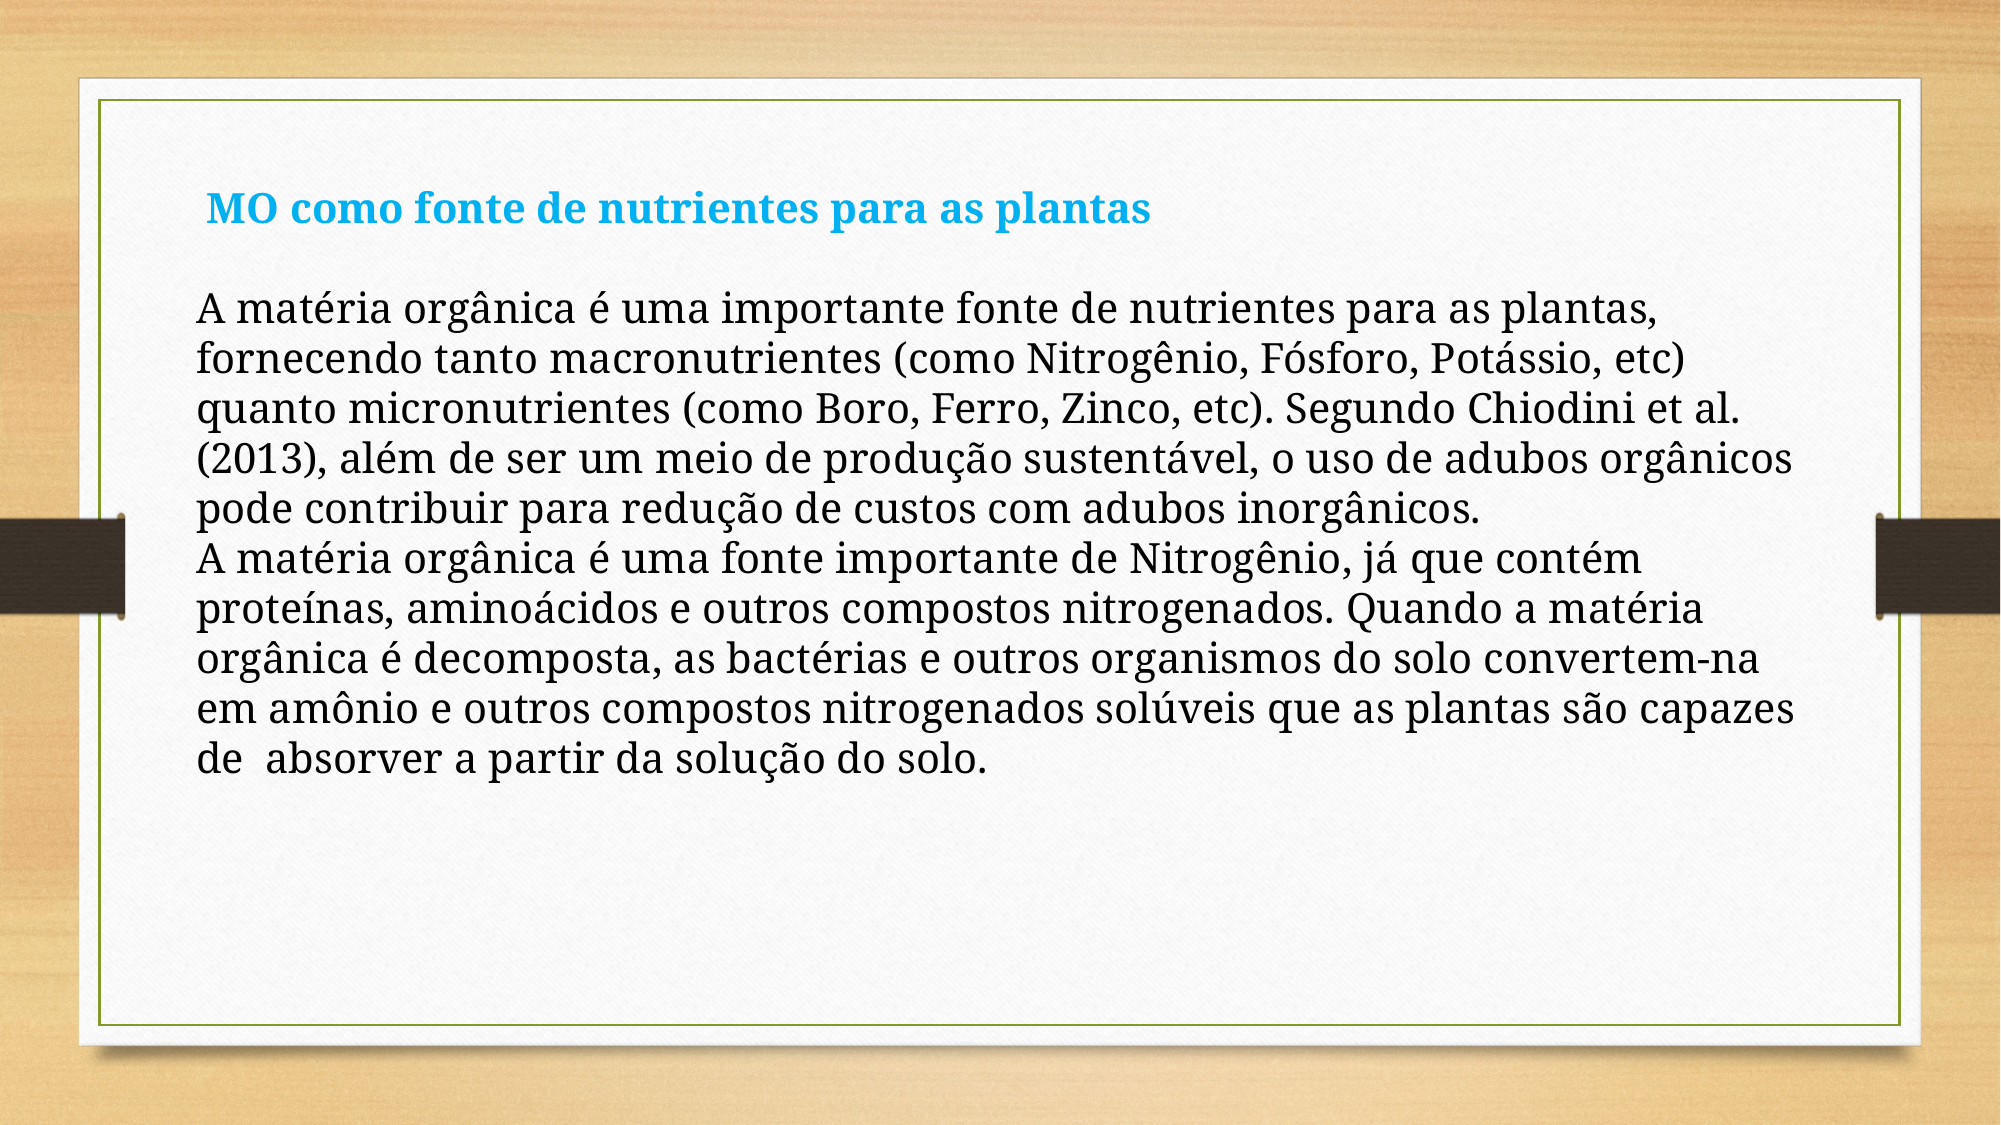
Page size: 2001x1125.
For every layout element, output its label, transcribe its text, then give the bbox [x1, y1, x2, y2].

text_box MO como fonte de nutrientes para as plantas A matéria orgânica é uma importante fonte de nutrientes para as plantas, fornecendo tanto macronutrientes (como Nitrogênio, Fósforo, Potássio, etc) quanto micronutrientes (como Boro, Ferro, Zinco, etc). Segundo Chiodini et al. (2013), além de ser um meio de produção sustentável, o uso de adubos orgânicos pode contribuir para redução de custos com adubos inorgânicos. A matéria orgânica é uma fonte importante de Nitrogênio, já que contém proteínas, aminoácidos e outros compostos nitrogenados. Quando a matéria orgânica é decomposta, as bactérias e outros organismos do solo convertem-na em amônio e outros compostos nitrogenados solúveis que as plantas são capazes de absorver a partir da solução do solo. [181, 174, 1816, 840]
picture [0, 0, 2001, 1125]
